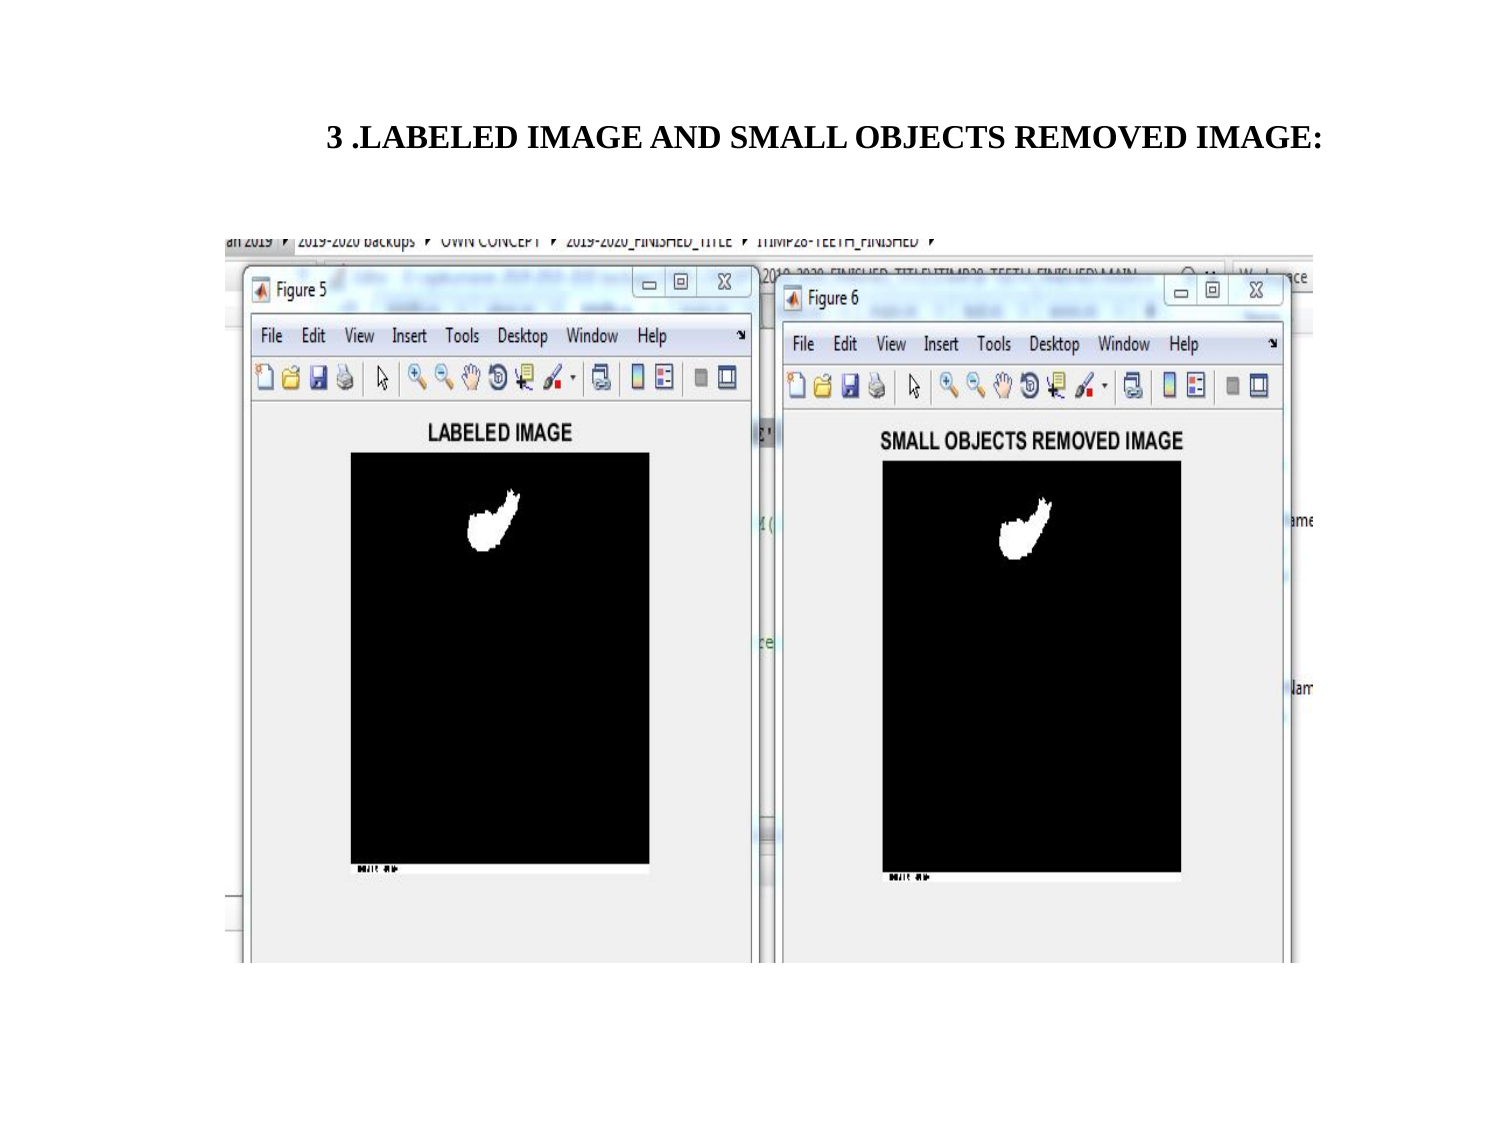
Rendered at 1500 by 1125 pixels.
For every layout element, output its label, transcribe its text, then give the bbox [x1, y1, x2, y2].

text_box 3 .LABELED IMAGE AND SMALL OBJECTS REMOVED IMAGE: [24, 62, 1463, 237]
picture [224, 239, 1313, 963]
